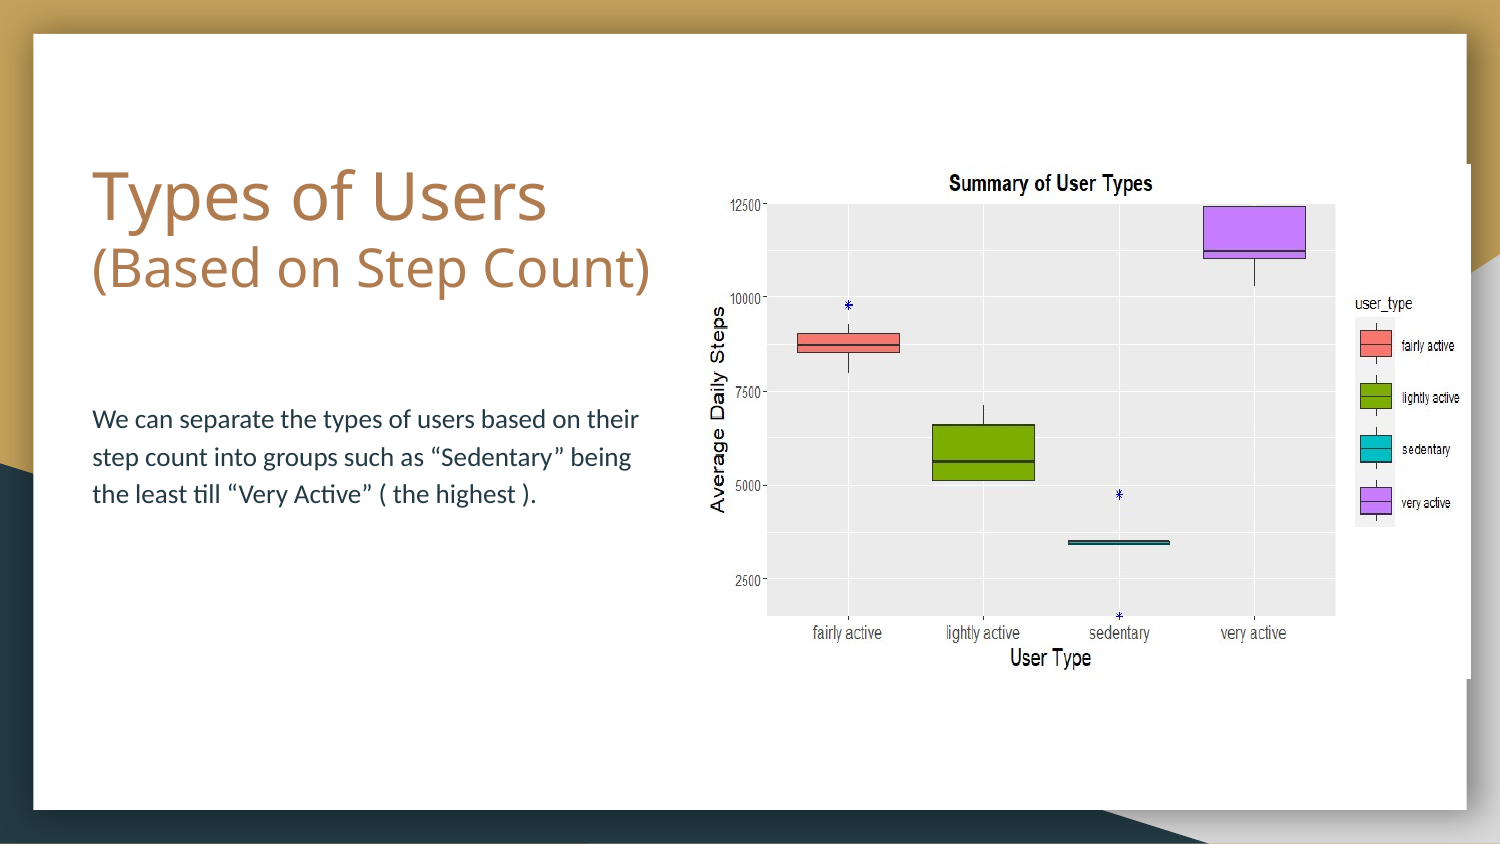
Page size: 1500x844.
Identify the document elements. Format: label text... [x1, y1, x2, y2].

picture [702, 164, 1471, 680]
title Types of Users (Based on Step Count) [77, 138, 686, 366]
list We can separate the types of users based on their step count into groups such as “Sedentary” being the least till “Very Active” ( the highest ). [77, 382, 686, 730]
